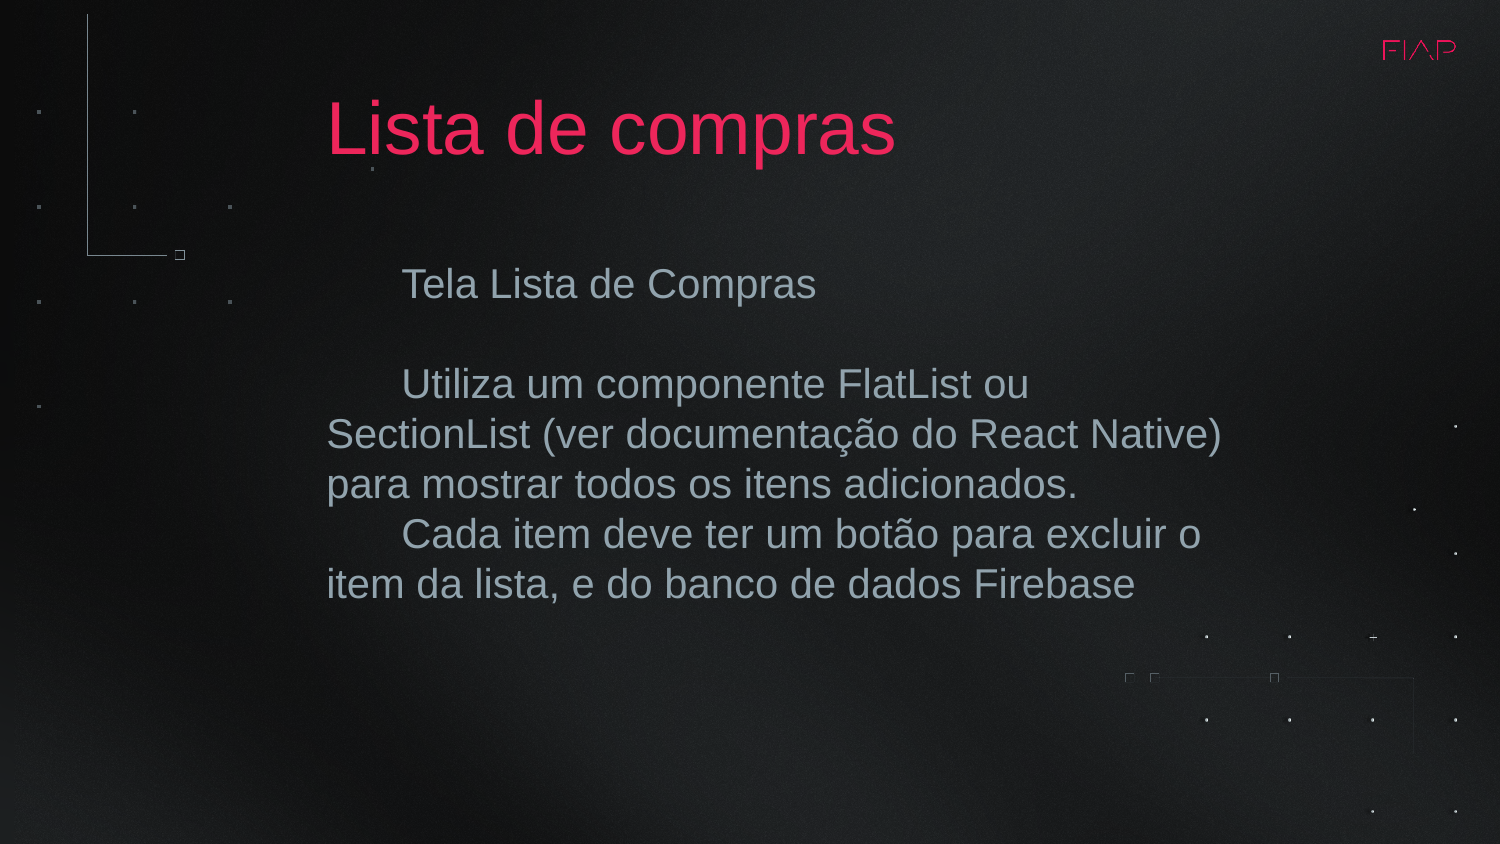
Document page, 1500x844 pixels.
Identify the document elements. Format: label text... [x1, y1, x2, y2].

text_box Tela Lista de Compras Utiliza um componente FlatList ou SectionList (ver documentação do React Native) para mostrar todos os itens adicionados. Cada item deve ter um botão para excluir o item da lista, e do banco de dados Firebase [311, 249, 1242, 665]
text_box Lista de compras [378, 72, 1126, 177]
picture [0, 0, 1500, 844]
